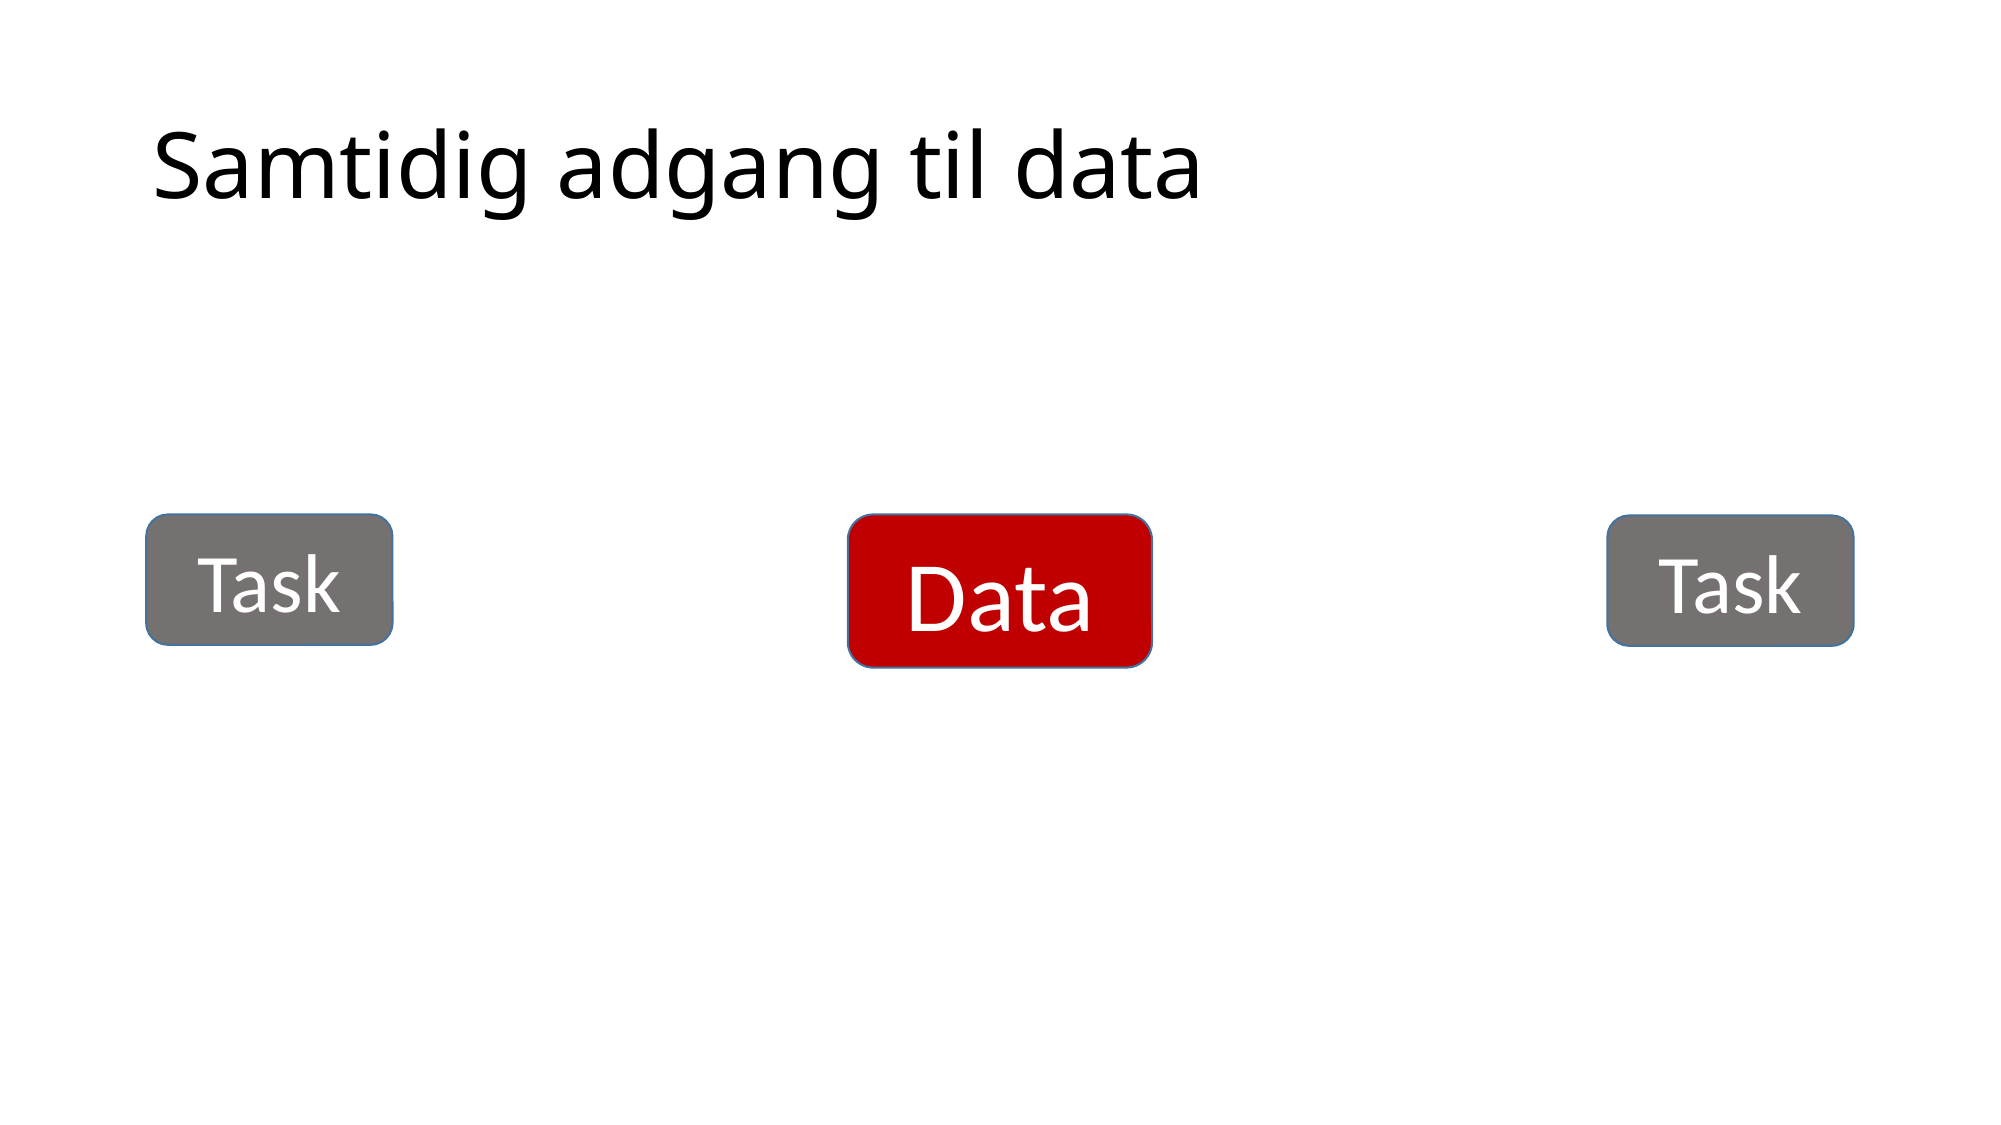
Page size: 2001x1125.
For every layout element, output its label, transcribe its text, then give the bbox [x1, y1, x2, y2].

text_box Task [1606, 514, 1855, 647]
text_box Task [145, 513, 394, 646]
title Samtidig adgang til data [137, 59, 1863, 278]
text_box Data [846, 513, 1154, 669]
